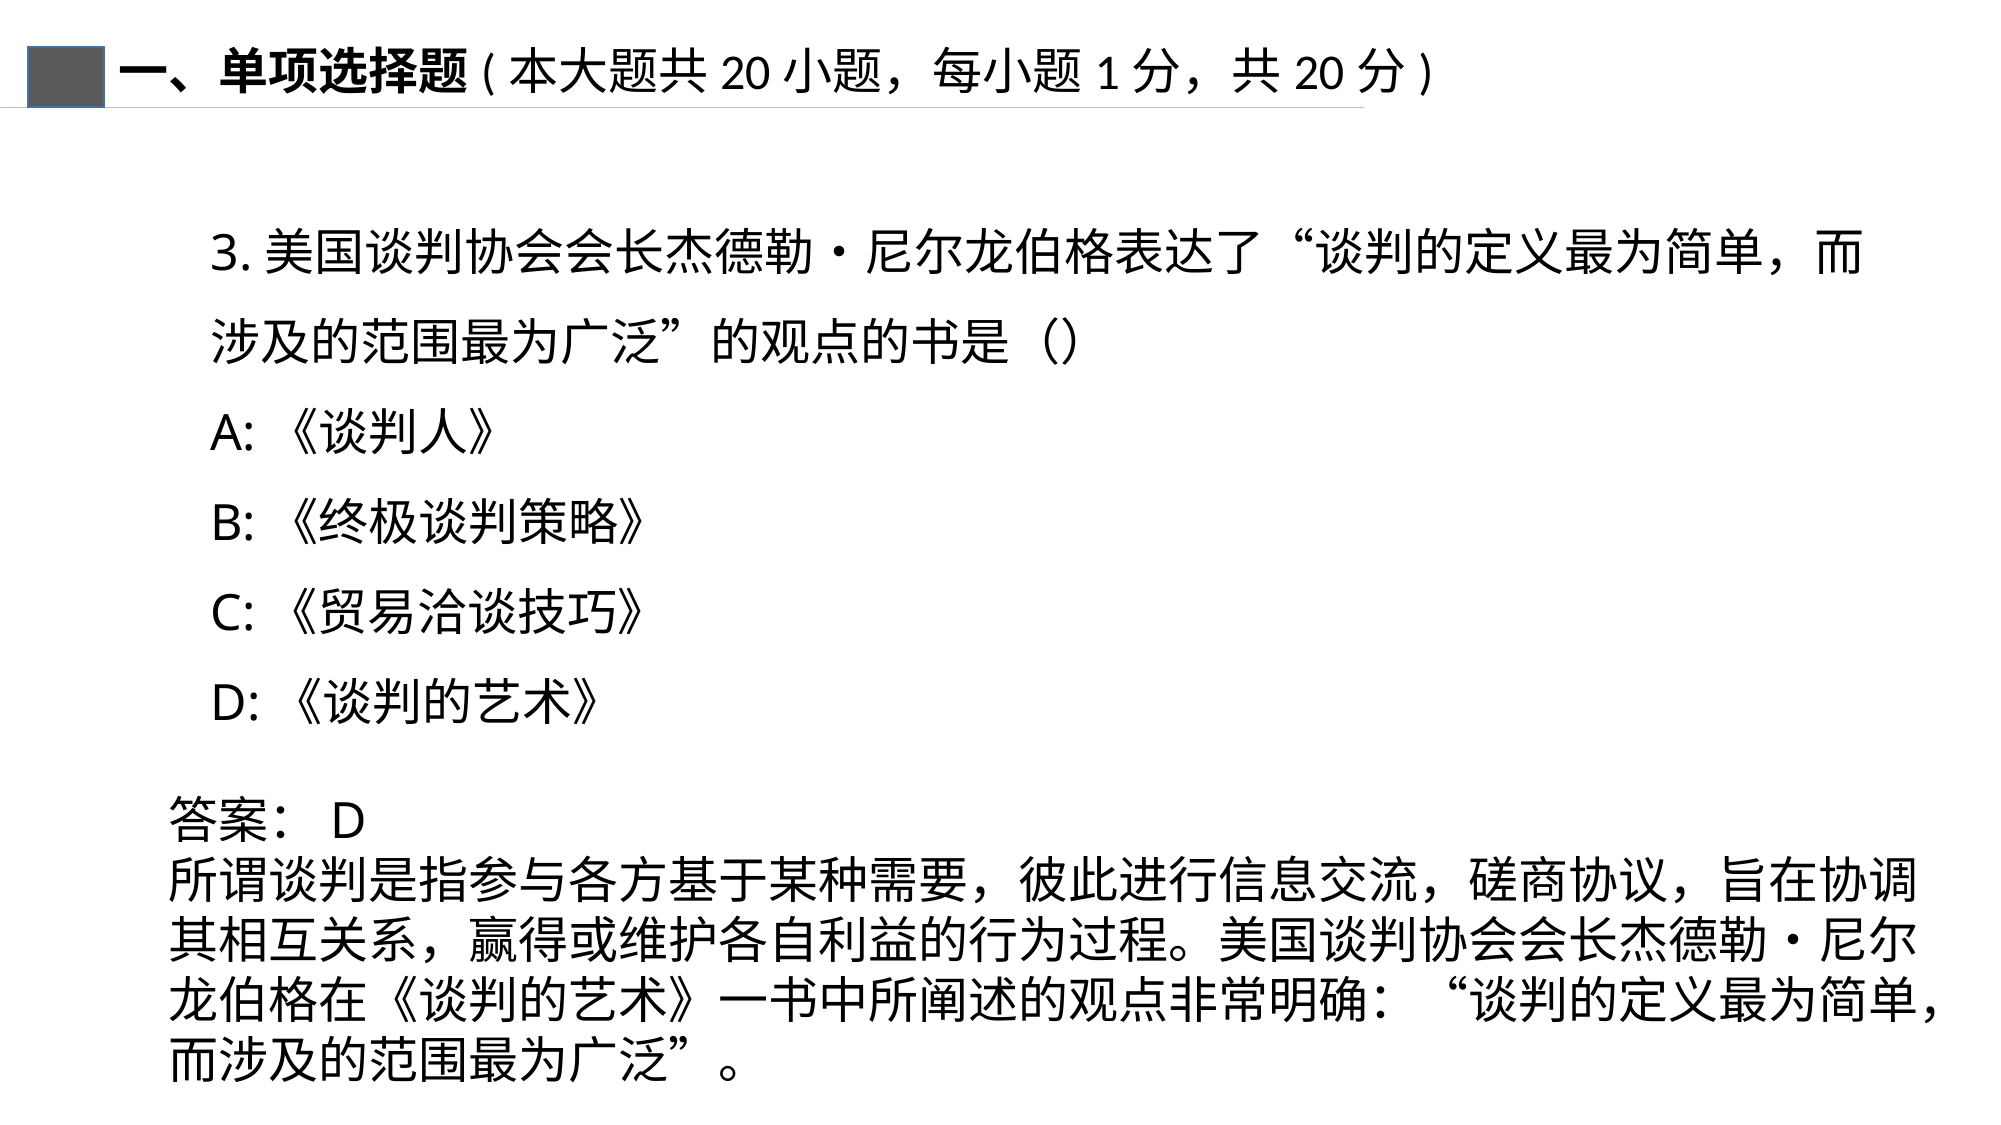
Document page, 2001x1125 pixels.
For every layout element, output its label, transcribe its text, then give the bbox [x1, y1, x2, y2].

text_box 一、单项选择题(本大题共20小题，每小题1分，共20分) [104, 31, 1454, 107]
text_box [27, 46, 105, 107]
text_box 答案：D 所谓谈判是指参与各方基于某种需要，彼此进行信息交流，磋商协议，旨在协调其相互关系，赢得或维护各自利益的行为过程。美国谈判协会会长杰德勒•尼尔龙伯格在《谈判的艺术》一书中所阐述的观点非常明确：“谈判的定义最为简单，而涉及的范围最为广泛”。 [153, 751, 1935, 1096]
text_box 3.美国谈判协会会长杰德勒•尼尔龙伯格表达了“谈判的定义最为简单，而涉及的范围最为广泛”的观点的书是（） A:《谈判人》 B:《终极谈判策略》 C:《贸易洽谈技巧》 D:《谈判的艺术》 [195, 183, 1880, 738]
